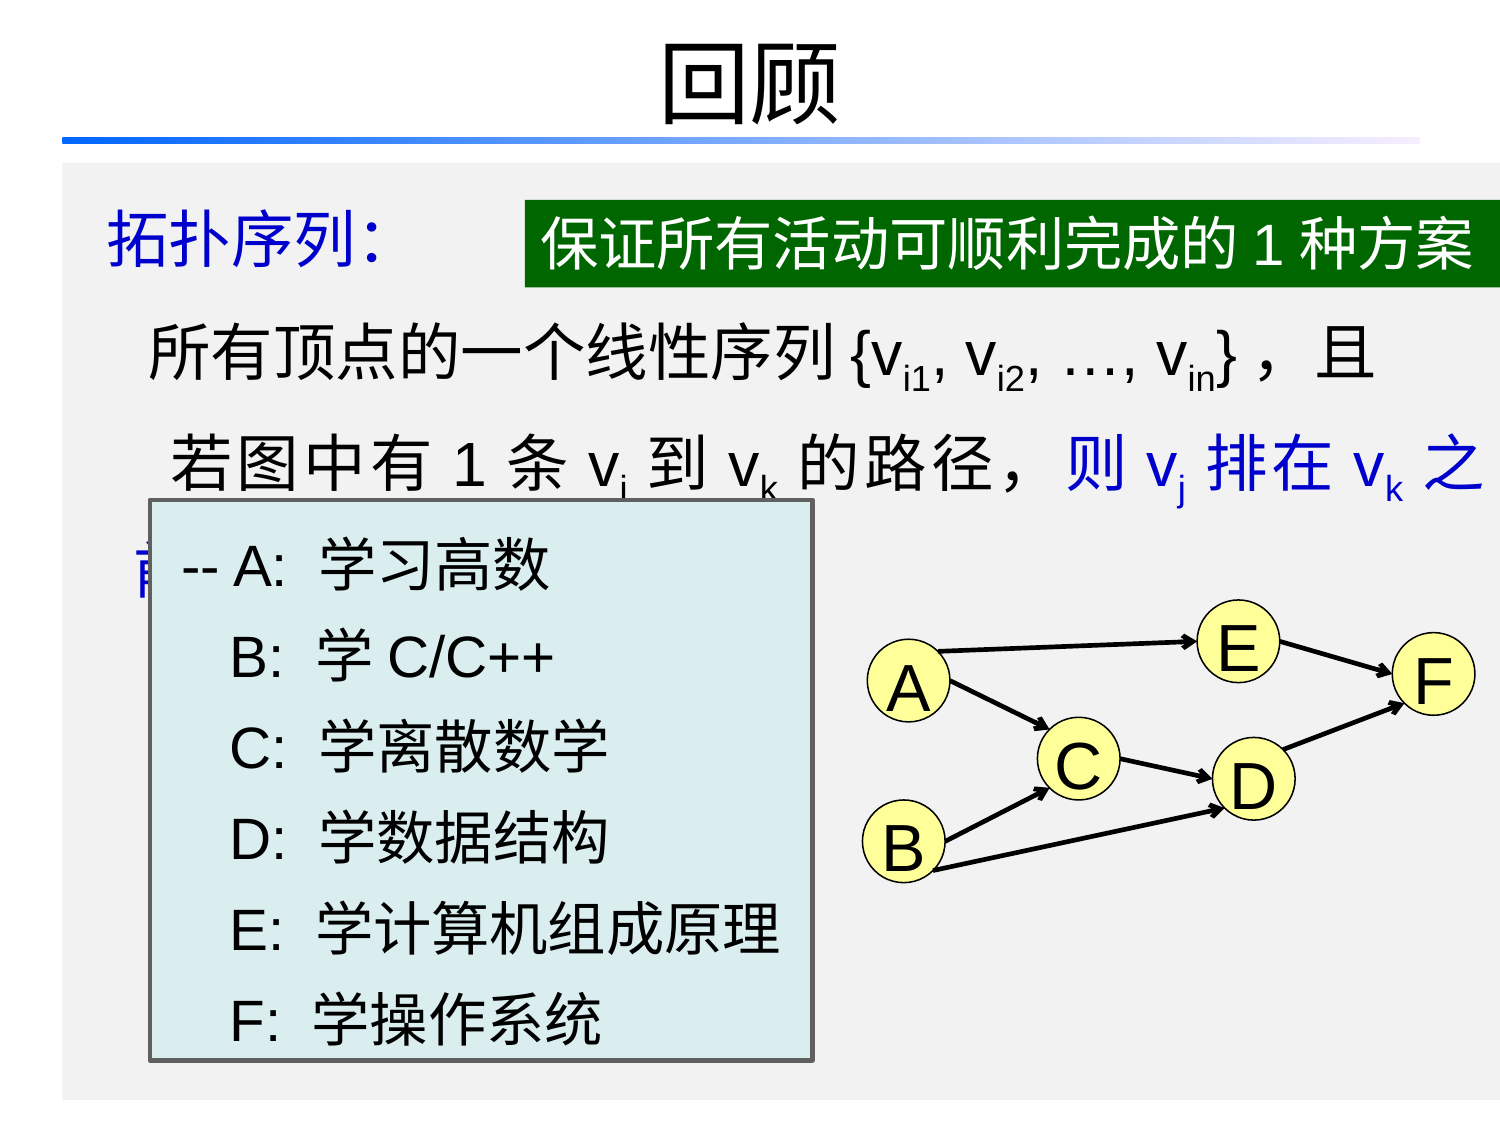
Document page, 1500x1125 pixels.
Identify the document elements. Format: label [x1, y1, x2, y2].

text_box [62, 137, 1421, 144]
text_box [62, 162, 1500, 1100]
title [74, 0, 1426, 162]
